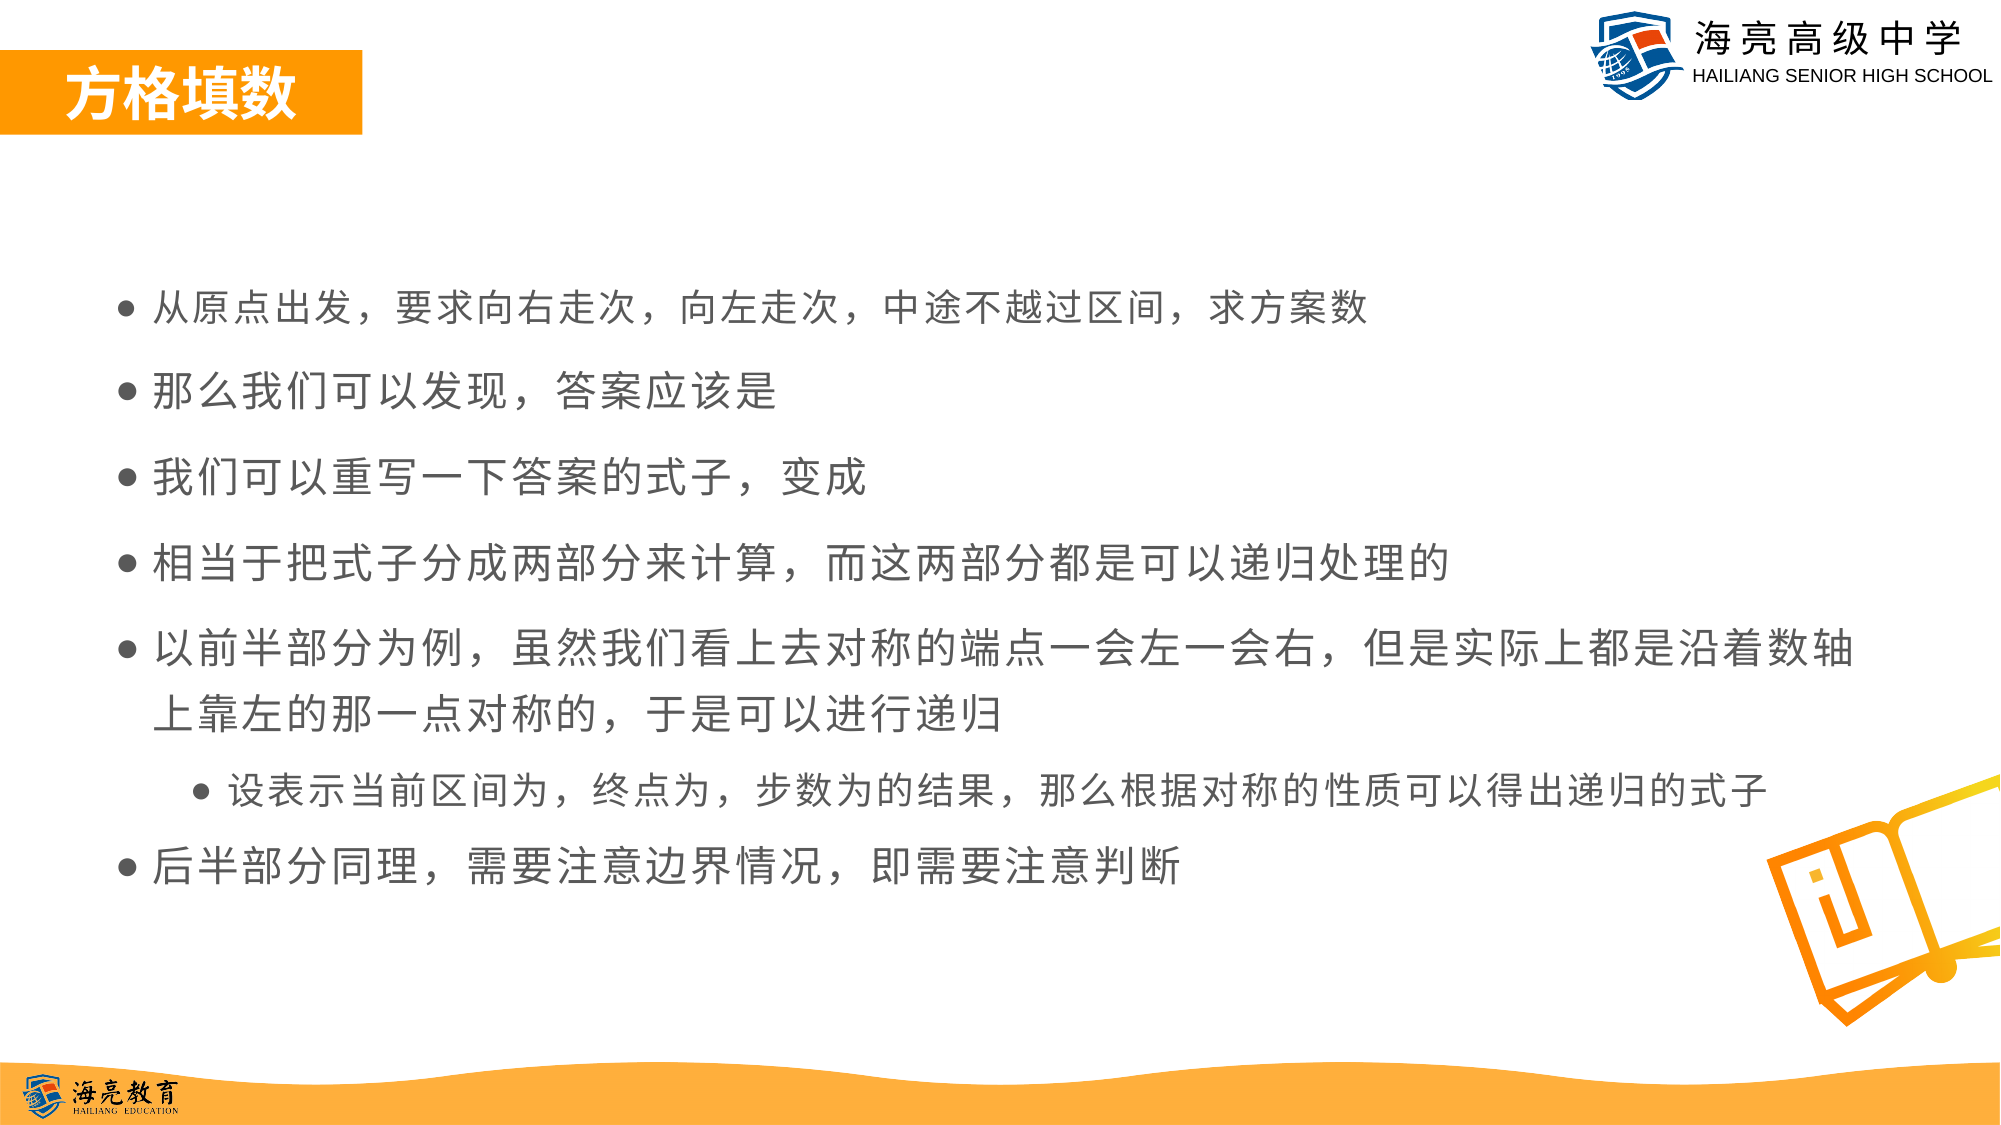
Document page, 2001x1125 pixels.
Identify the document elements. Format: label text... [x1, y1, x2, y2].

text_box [1590, 7, 2000, 100]
picture [1766, 772, 2000, 1027]
picture [0, 1062, 2000, 1125]
text_box 方格填数 [0, 50, 363, 135]
